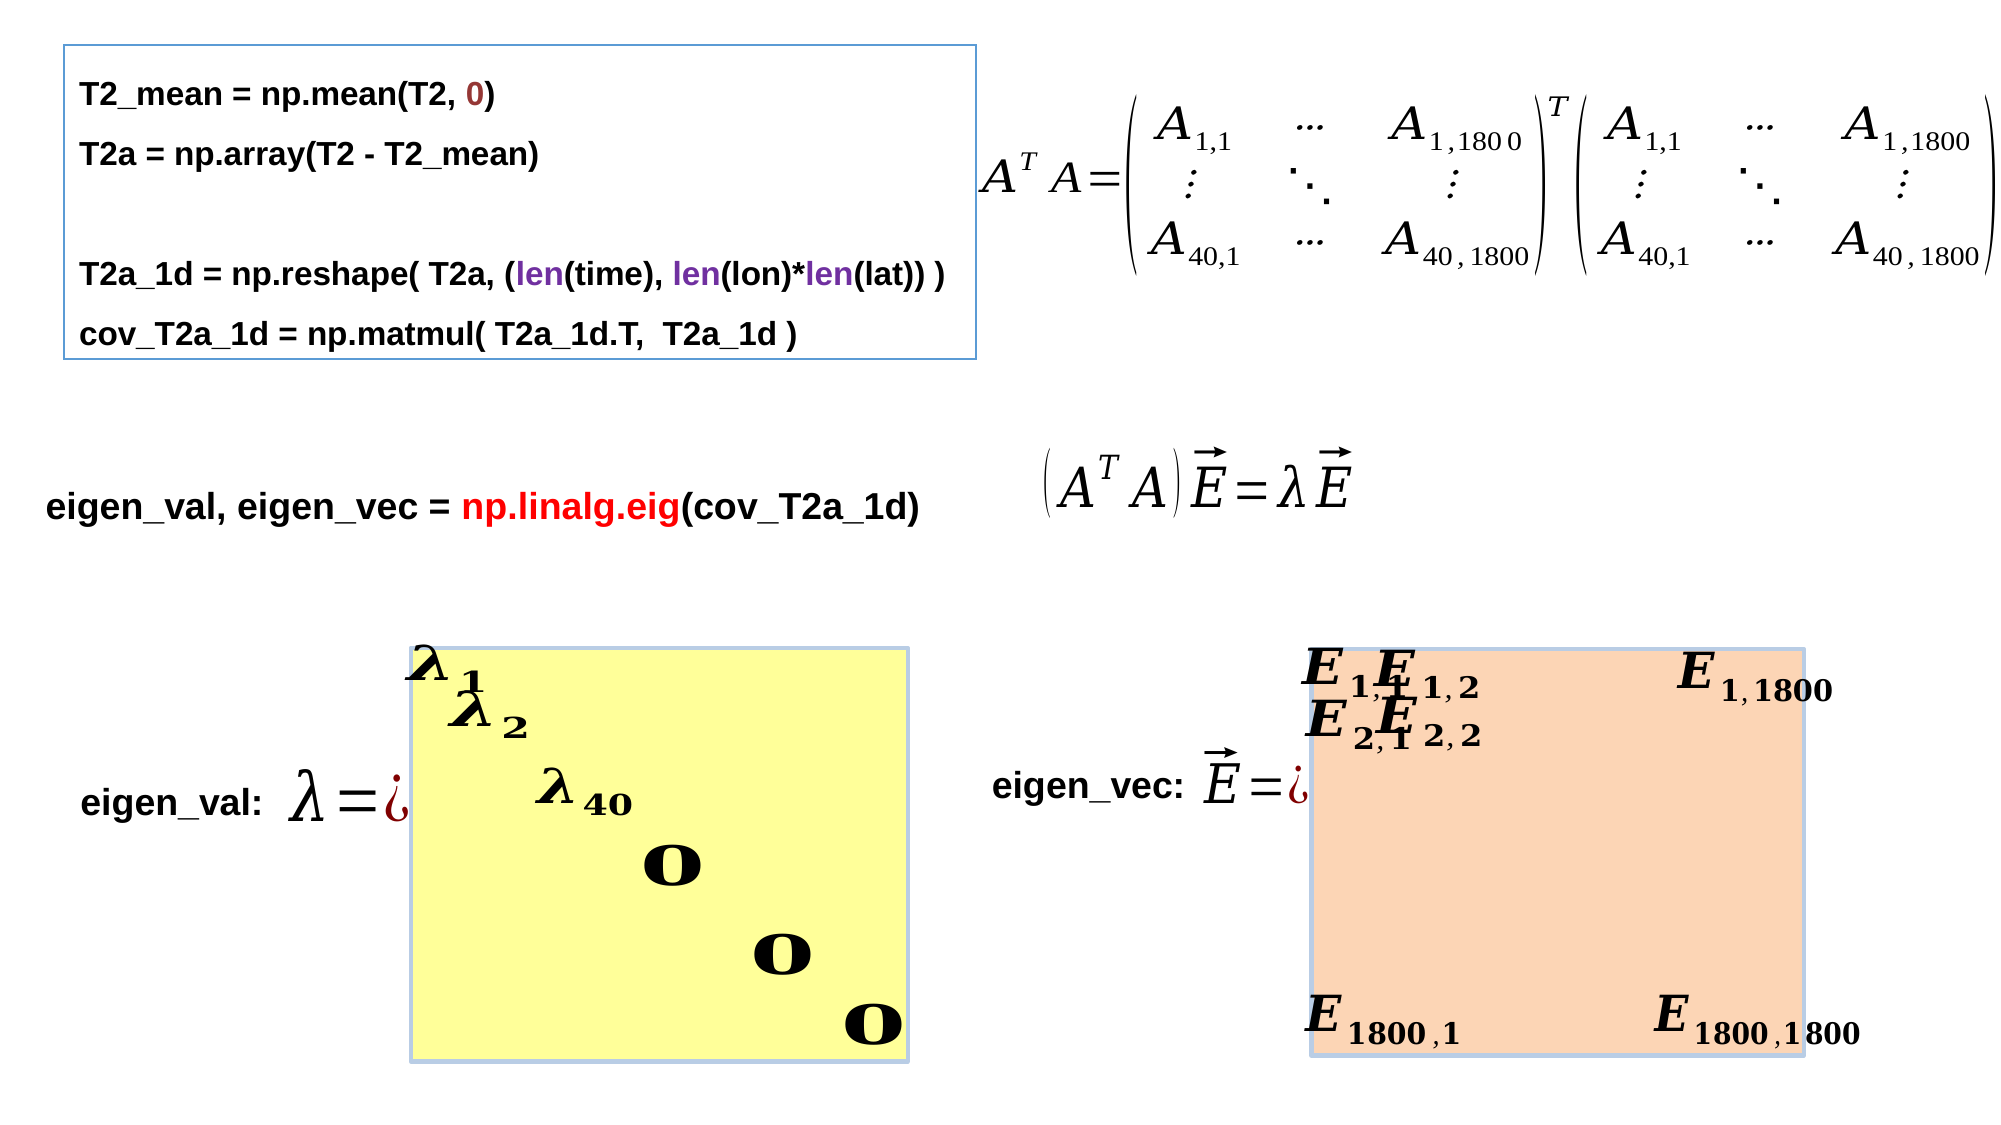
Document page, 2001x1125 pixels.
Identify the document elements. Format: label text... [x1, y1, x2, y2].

text_box [409, 646, 910, 1064]
text_box eigen_val, eigen_vec = np.linalg.eig(cov_T2a_1d) [30, 452, 936, 535]
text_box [975, 641, 1861, 1056]
text_box T2_mean = np.mean(T2, 0) T2a = np.array(T2 - T2_mean) T2a_1d = np.reshape( T2a, (len(time), len(lon)*len(lat)) ) cov_T2a_1d = np.matmul( T2a_1d.T, T2a_1d ) [64, 45, 976, 360]
text_box eigen_val: [65, 770, 279, 830]
